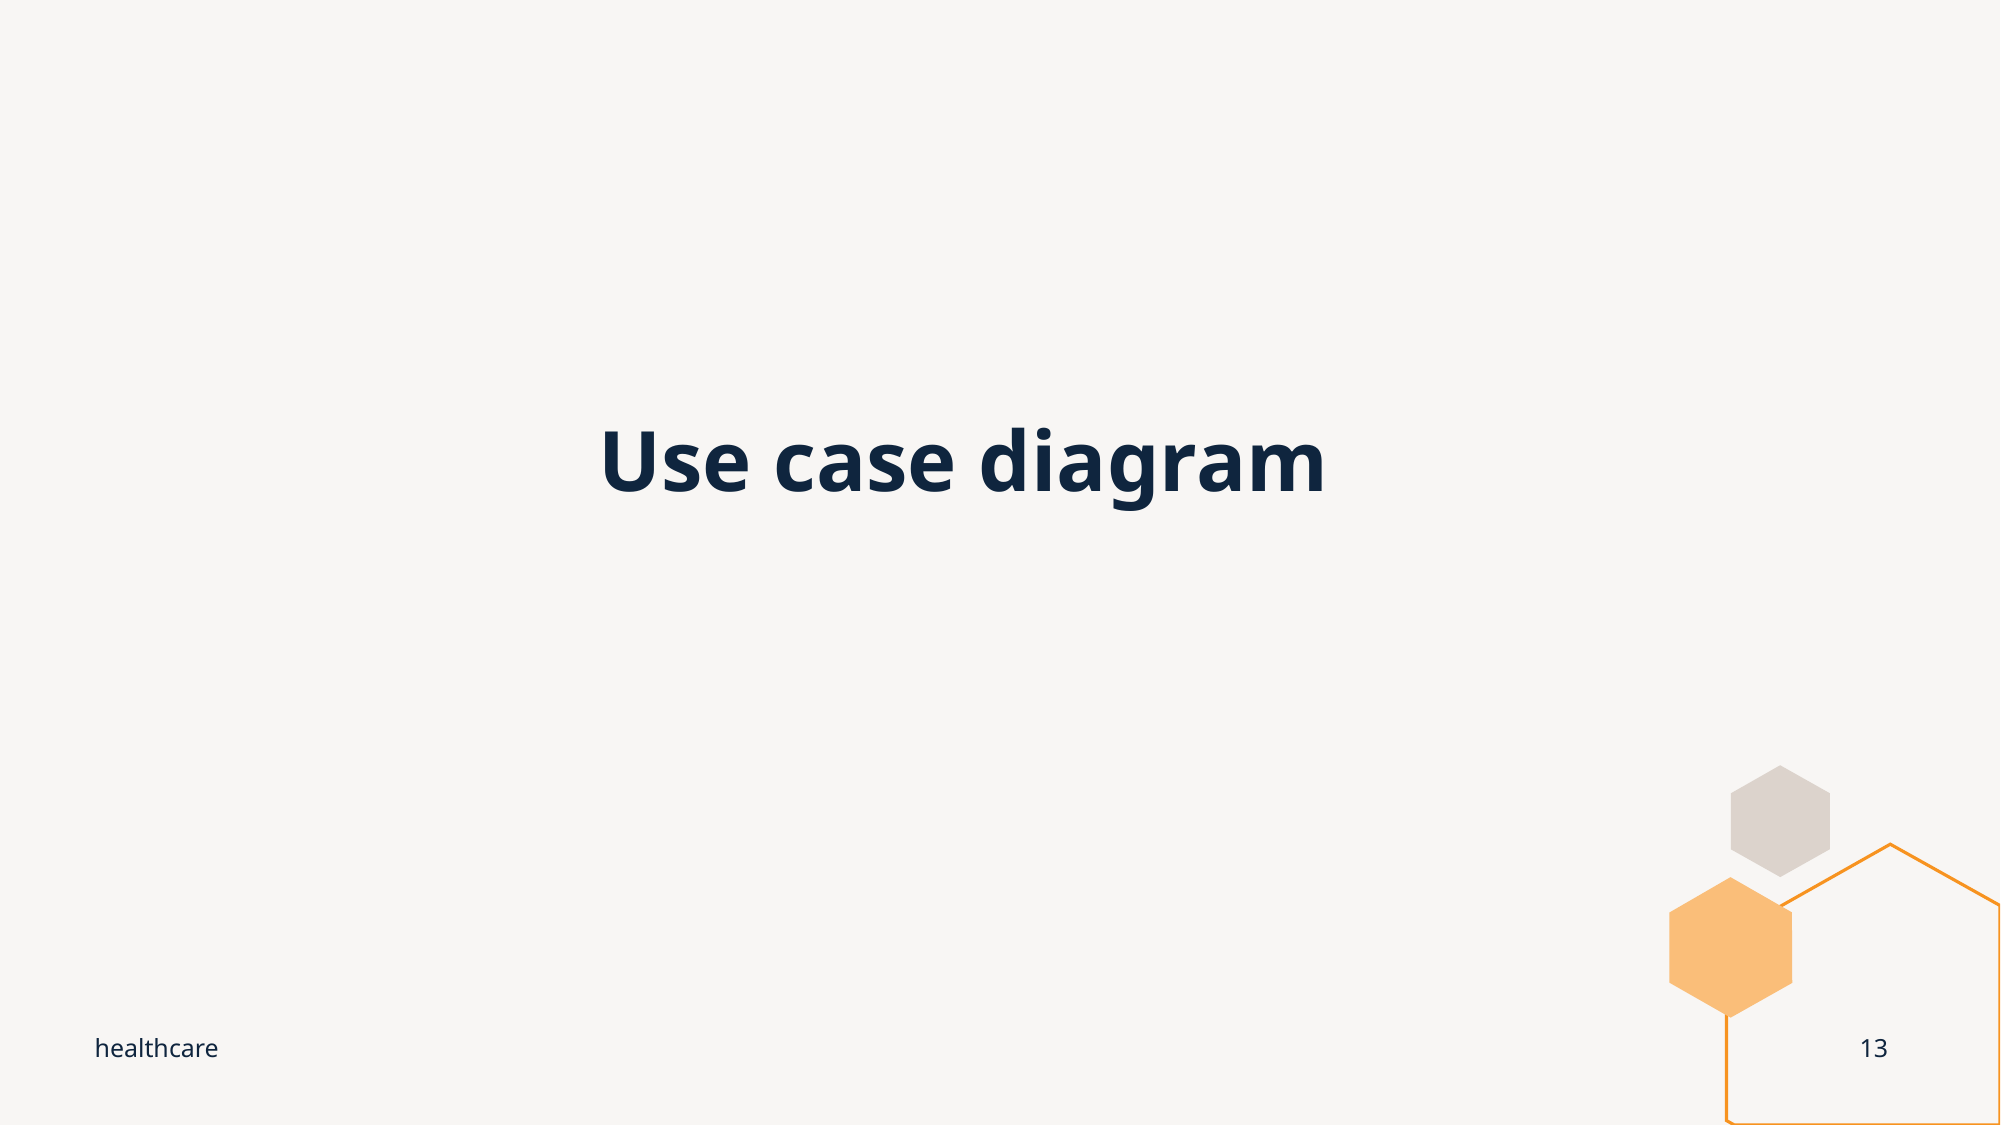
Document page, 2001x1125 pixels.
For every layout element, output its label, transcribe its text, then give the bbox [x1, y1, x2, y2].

title Use case diagram [355, 412, 1550, 578]
footer healthcare [79, 1020, 755, 1080]
slide_number 13 [1836, 1020, 1912, 1080]
